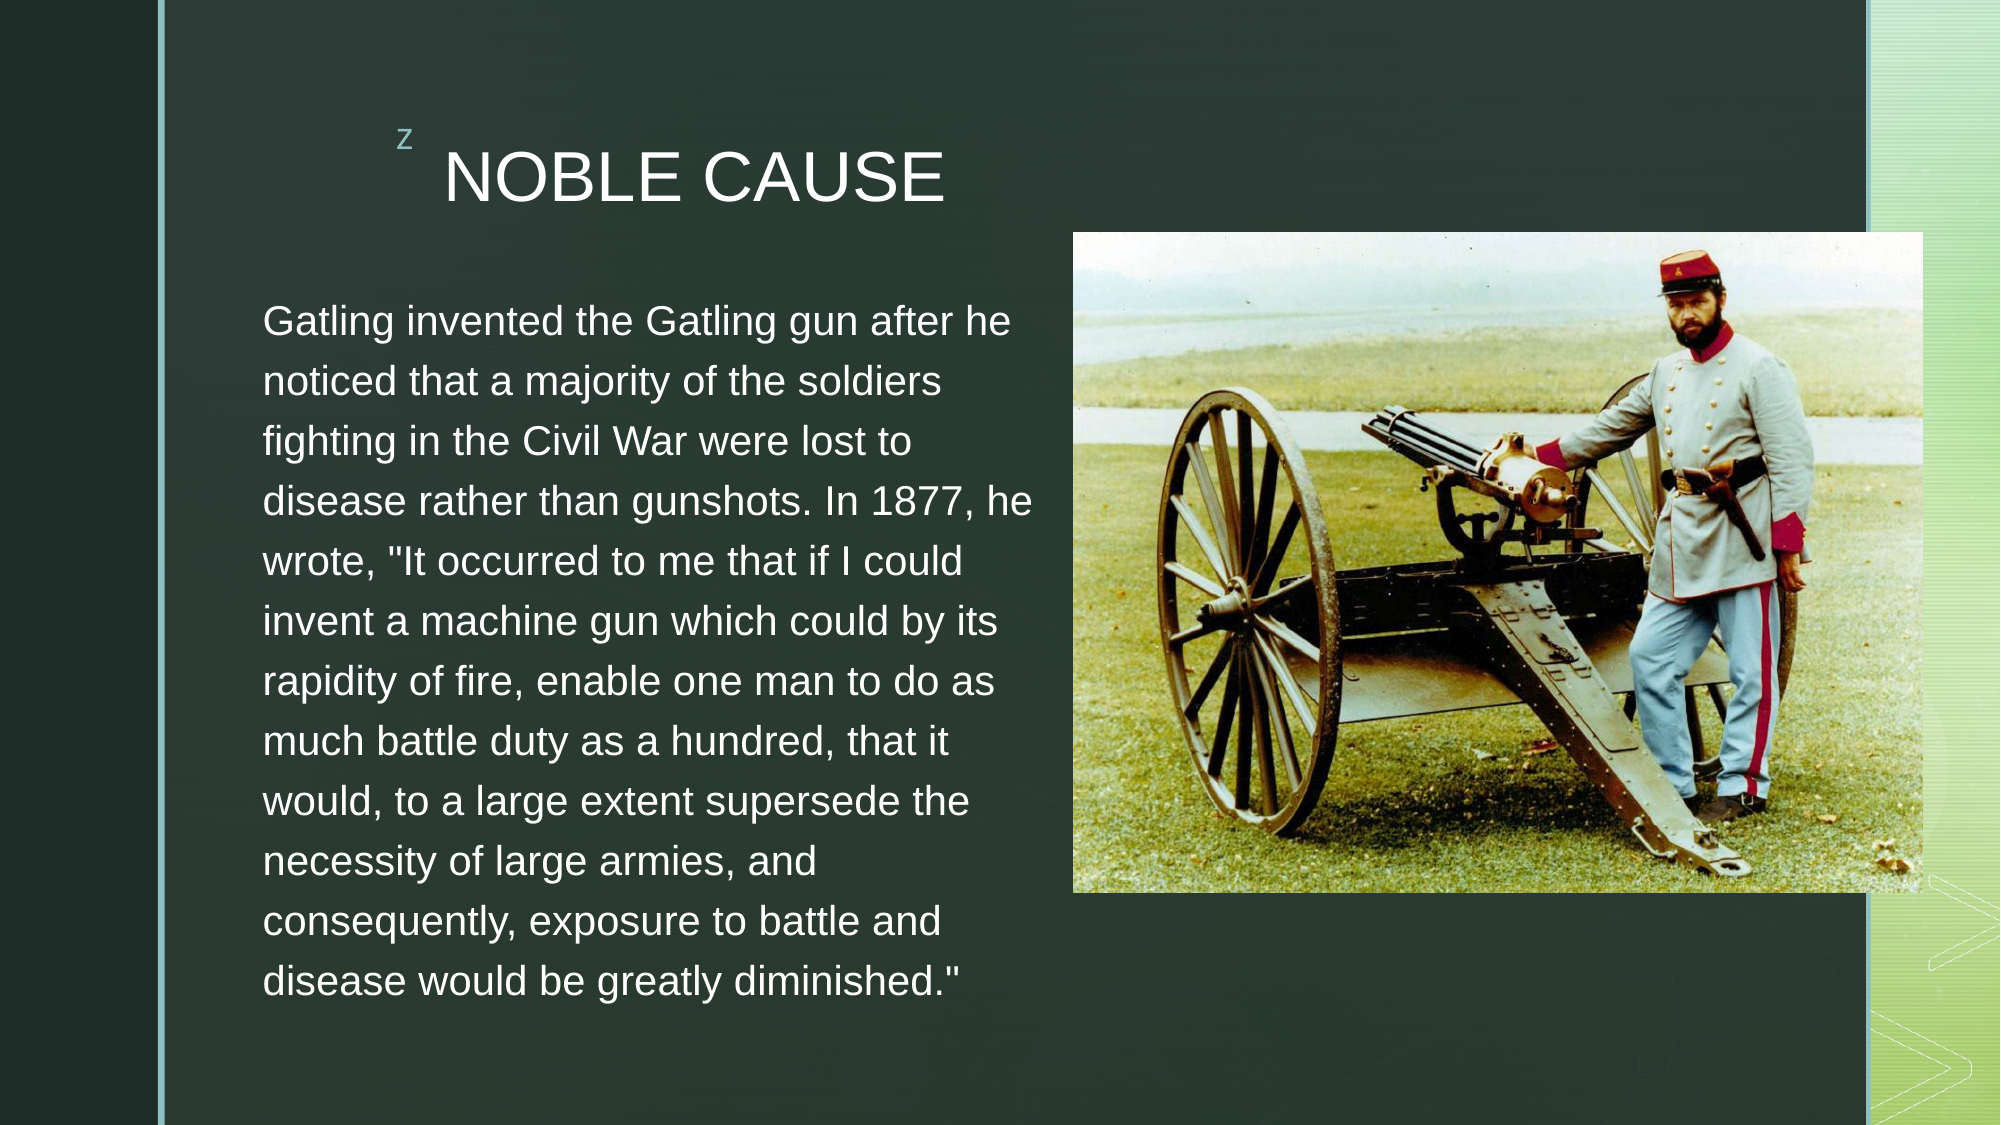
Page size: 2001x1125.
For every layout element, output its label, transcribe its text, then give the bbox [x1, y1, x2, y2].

title NOBLE CAUSE [428, 132, 987, 261]
list Gatling invented the Gatling gun after he noticed that a majority of the soldiers fighting in the Civil War were lost to disease rather than gunshots. In 1877, he wrote, "It occurred to me that if I could invent a machine gun which could by its rapidity of fire, enable one man to do as much battle duty as a hundred, that it would, to a large extent supersede the necessity of large armies, and consequently, exposure to battle and disease would be greatly diminished." [247, 261, 1050, 1027]
picture [1072, 0, 2001, 1125]
